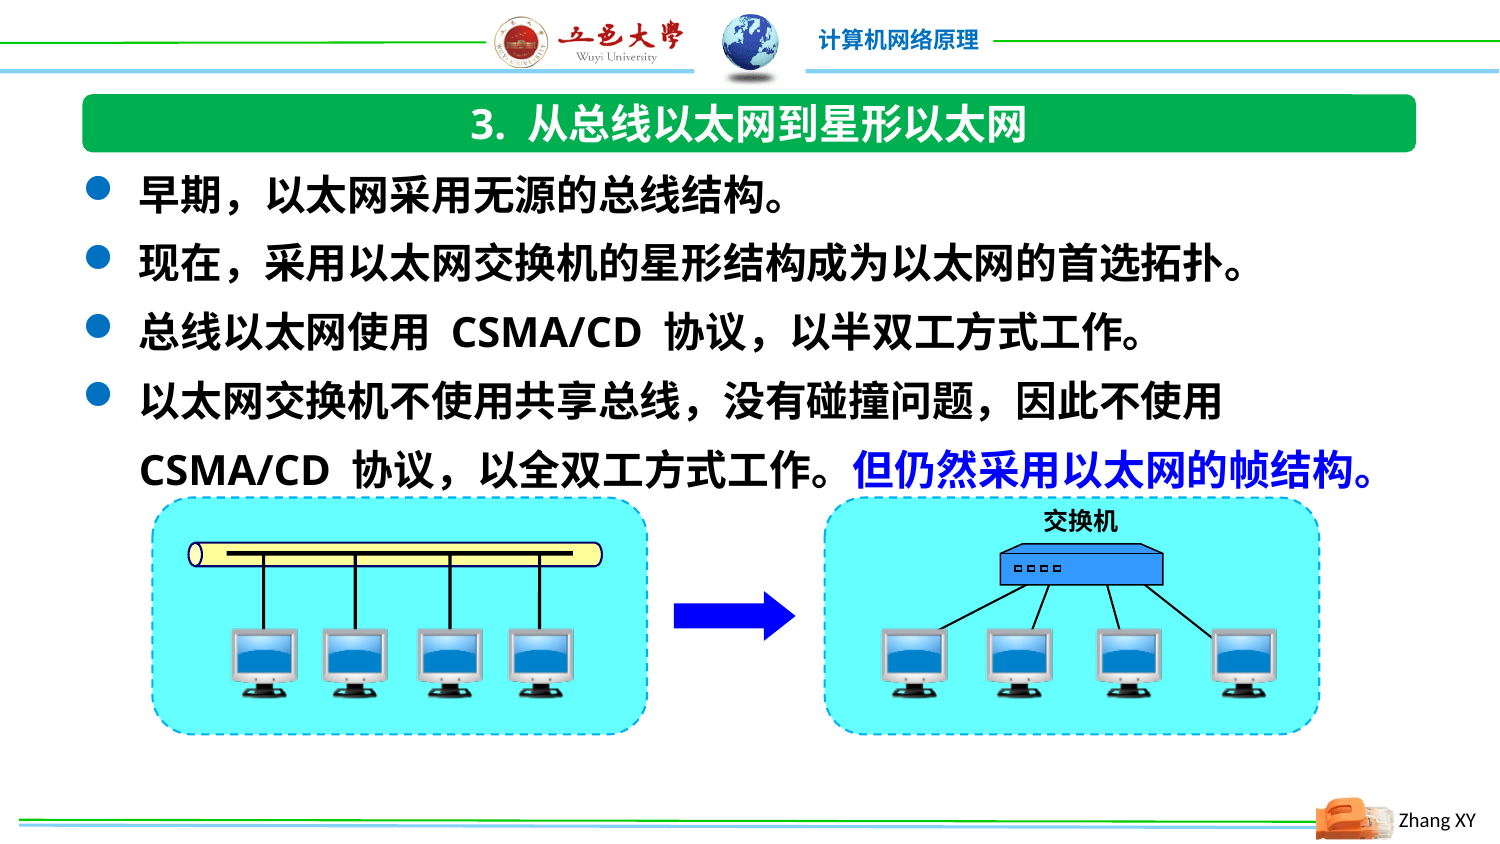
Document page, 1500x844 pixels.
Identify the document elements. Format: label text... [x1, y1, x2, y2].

text_box 3. 从总线以太网到星形以太网 [455, 90, 1043, 156]
text_box [82, 94, 455, 153]
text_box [188, 542, 603, 701]
text_box [673, 591, 796, 641]
picture [720, 12, 780, 88]
text_box 早期，以太网采用无源的总线结构。 现在，采用以太网交换机的星形结构成为以太网的首选拓扑。 总线以太网使用 CSMA/CD 协议，以半双工方式工作。 以太网交换机不使用共享总线，没有碰撞问题，因此不使用 CSMA/CD 协议，以全双工方式工作。但仍然采用以太网的帧结构。 [67, 142, 1421, 501]
picture [1316, 796, 1394, 840]
text_box [1043, 94, 1417, 153]
text_box [824, 497, 1320, 735]
text_box [152, 497, 648, 735]
picture [494, 15, 697, 69]
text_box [877, 497, 1281, 701]
